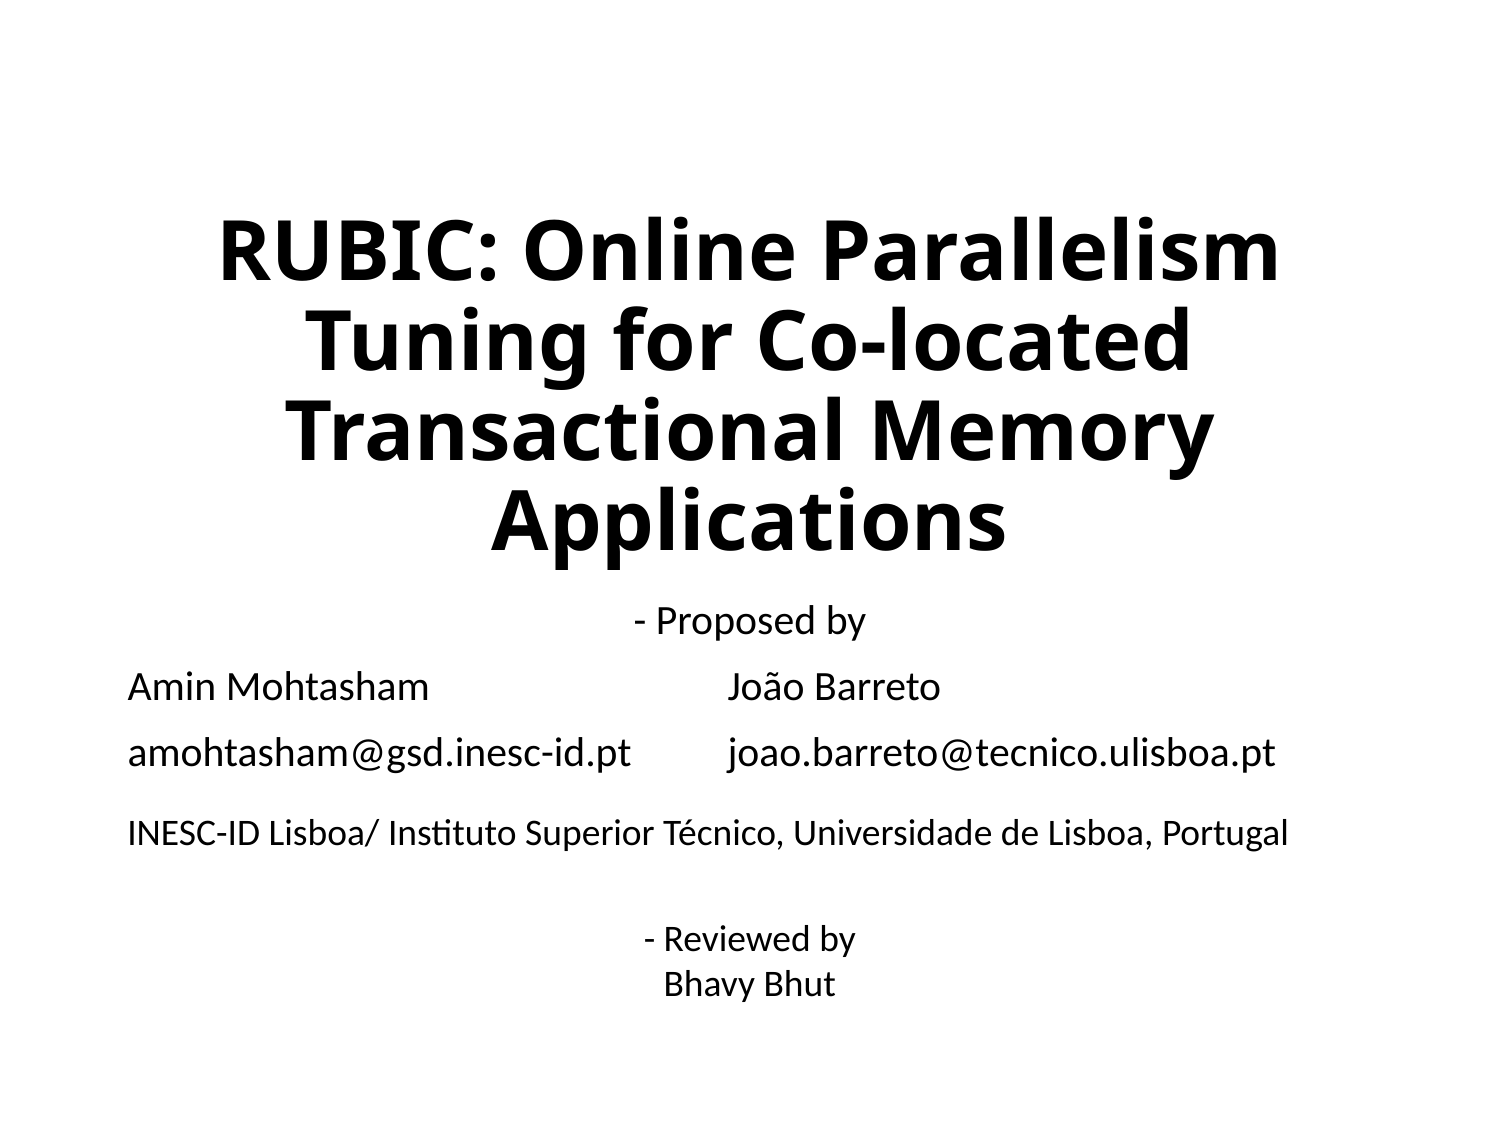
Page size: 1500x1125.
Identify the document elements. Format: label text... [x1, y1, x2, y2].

title RUBIC: Online Parallelism Tuning for Co-located Transactional Memory Applications [112, 184, 1388, 576]
subtitle - Proposed by Amin Mohtasham João Barreto amohtasham@gsd.inesc-id.pt joao.barreto@tecnico.ulisboa.pt [112, 590, 1388, 800]
text_box INESC-ID Lisboa/ Instituto Superior Técnico, Universidade de Lisboa, Portugal [112, 800, 1388, 861]
text_box - Reviewed by Bhavy Bhut [374, 906, 1125, 1057]
